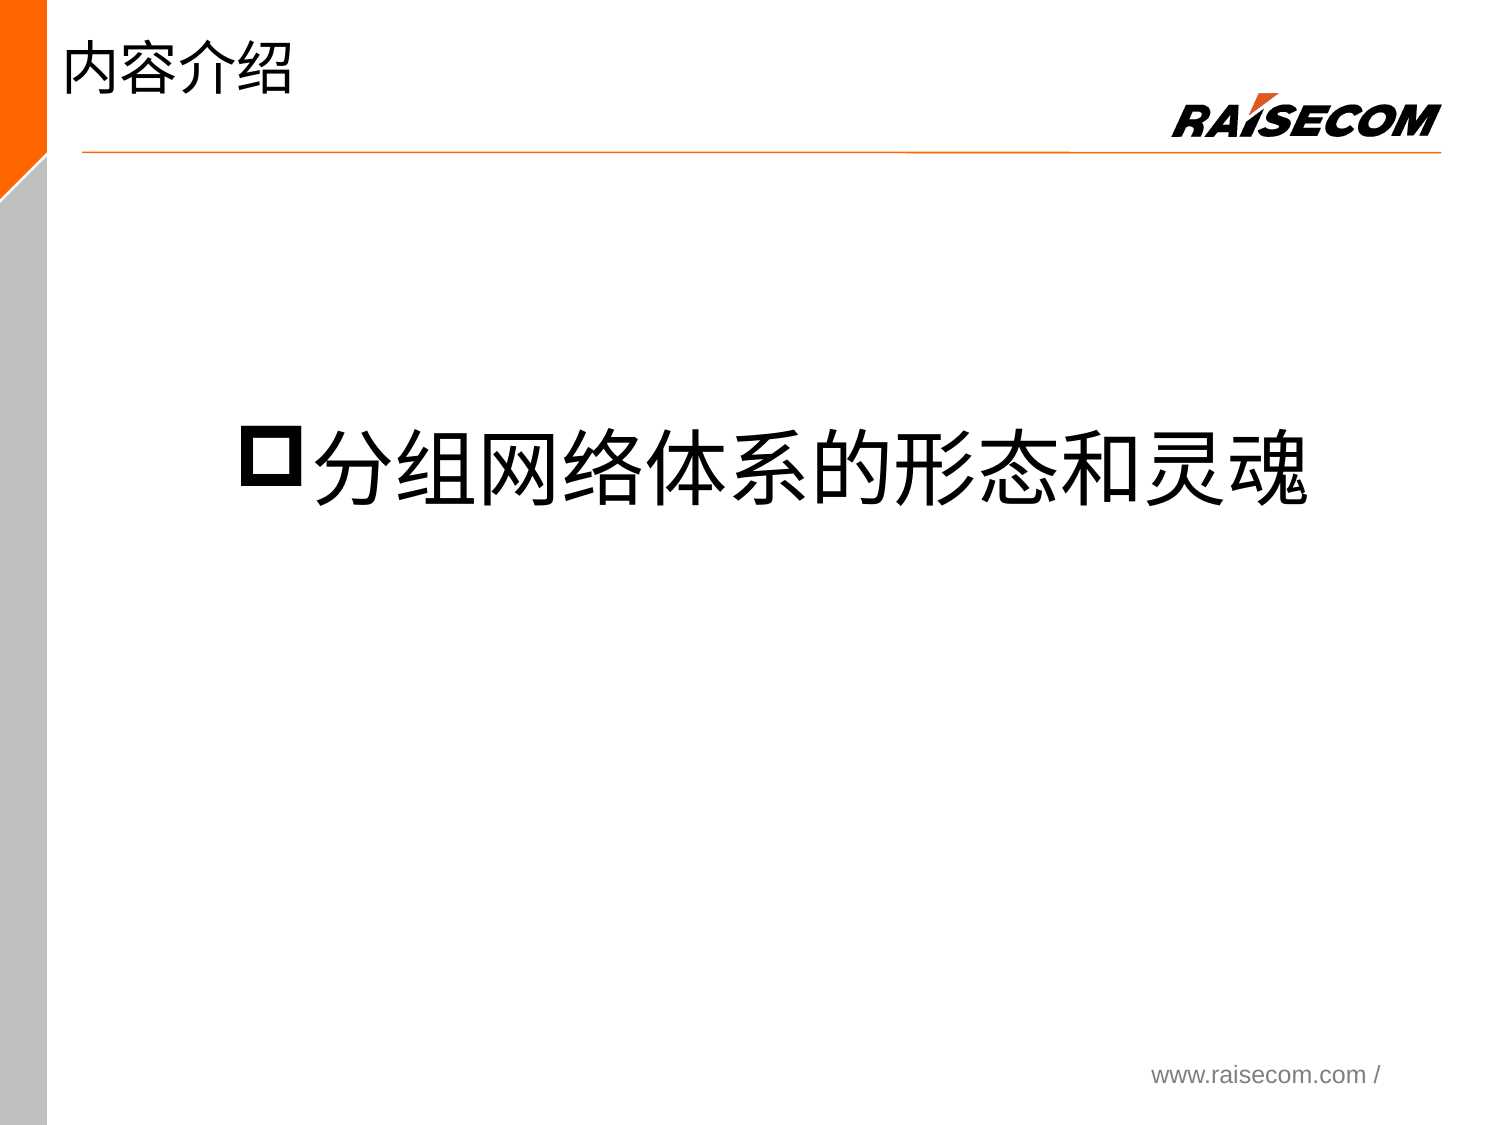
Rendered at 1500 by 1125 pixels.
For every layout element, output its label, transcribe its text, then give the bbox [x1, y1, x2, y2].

text_box 内容介绍 [46, 23, 1465, 109]
picture [1171, 109, 1442, 137]
text_box 分组网络体系的形态和灵魂 [219, 408, 1366, 624]
text_box [182, 231, 1402, 959]
